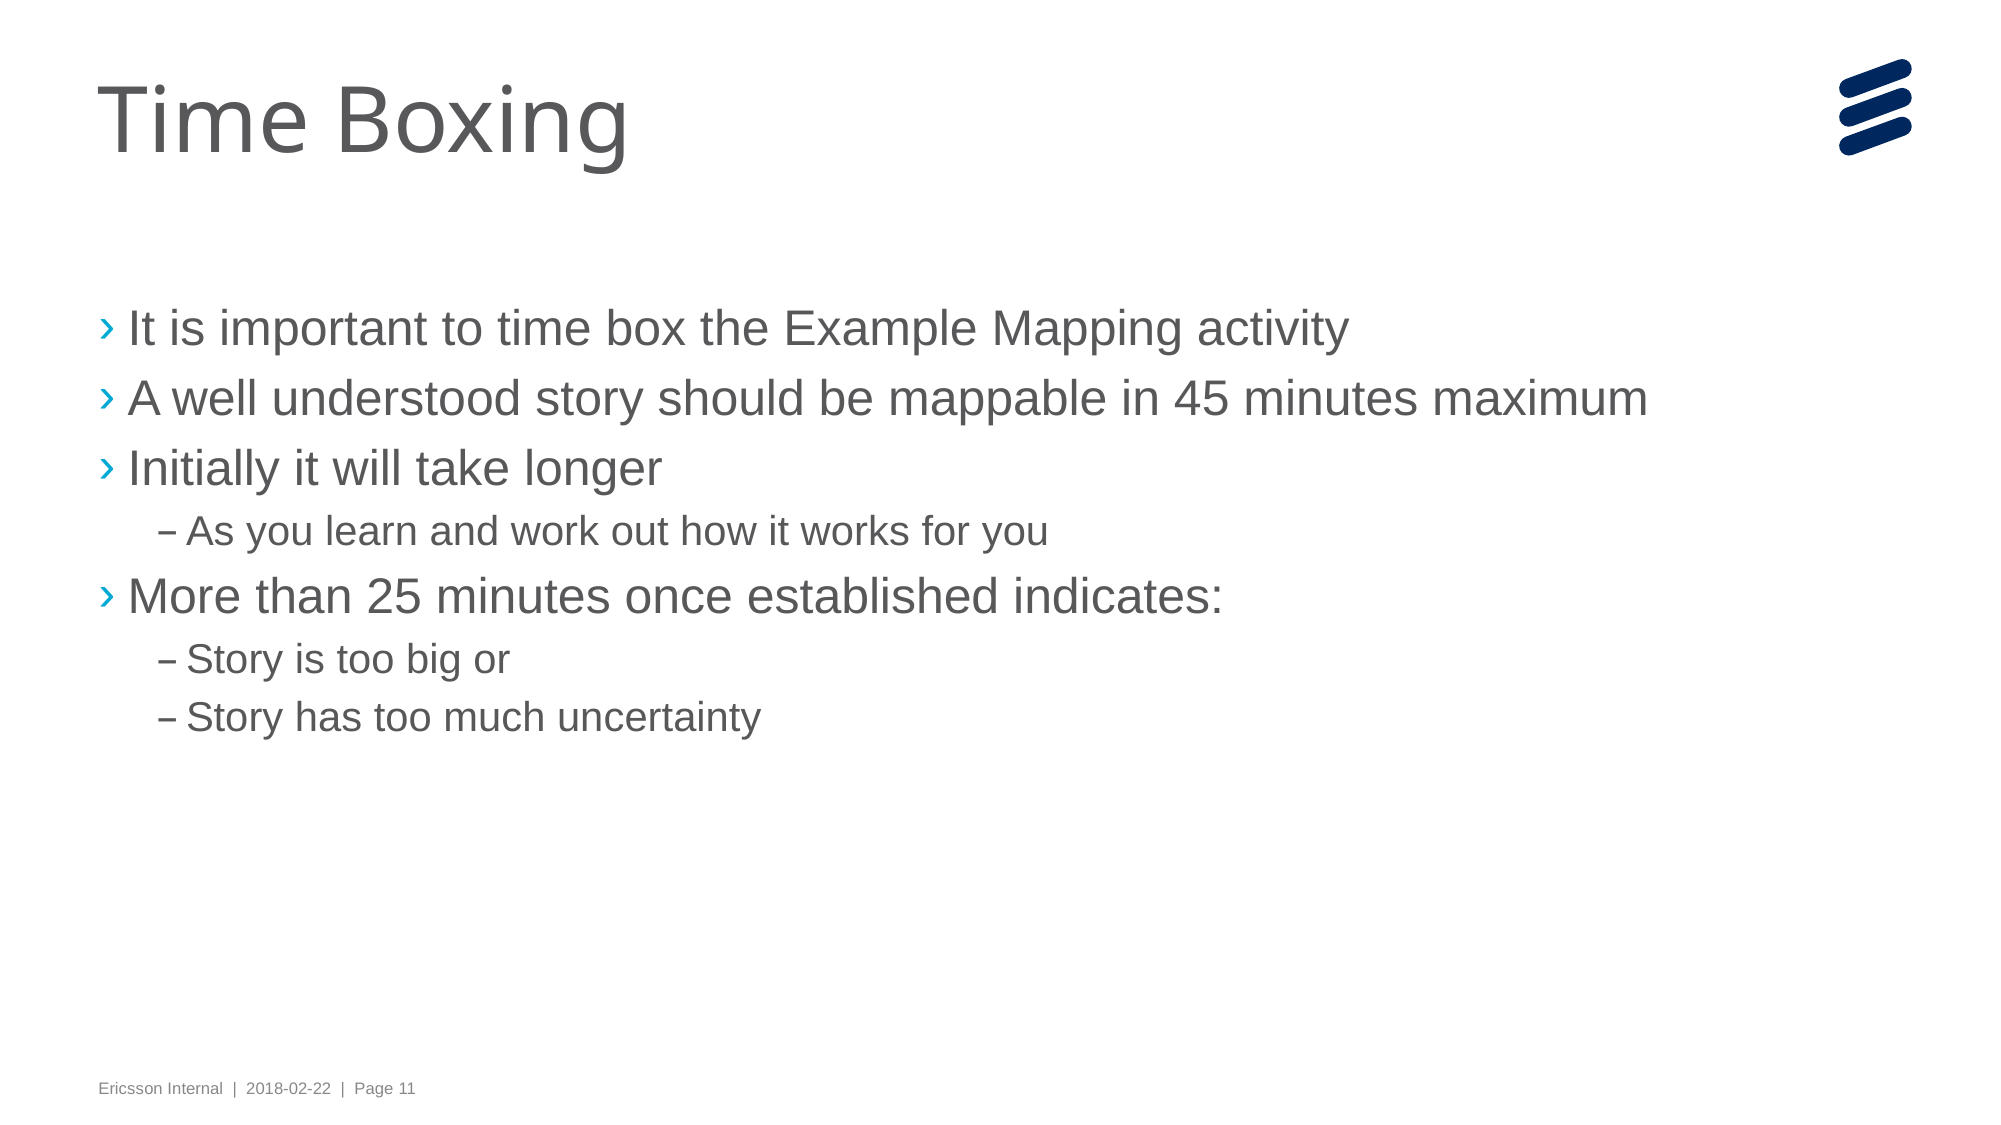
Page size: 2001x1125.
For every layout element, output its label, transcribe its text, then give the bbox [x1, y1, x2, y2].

list It is important to time box the Example Mapping activity A well understood story should be mappable in 45 minutes maximum Initially it will take longer As you learn and work out how it works for you More than 25 minutes once established indicates: Story is too big or Story has too much uncertainty [86, 295, 1914, 928]
title Time Boxing [85, 39, 1726, 218]
